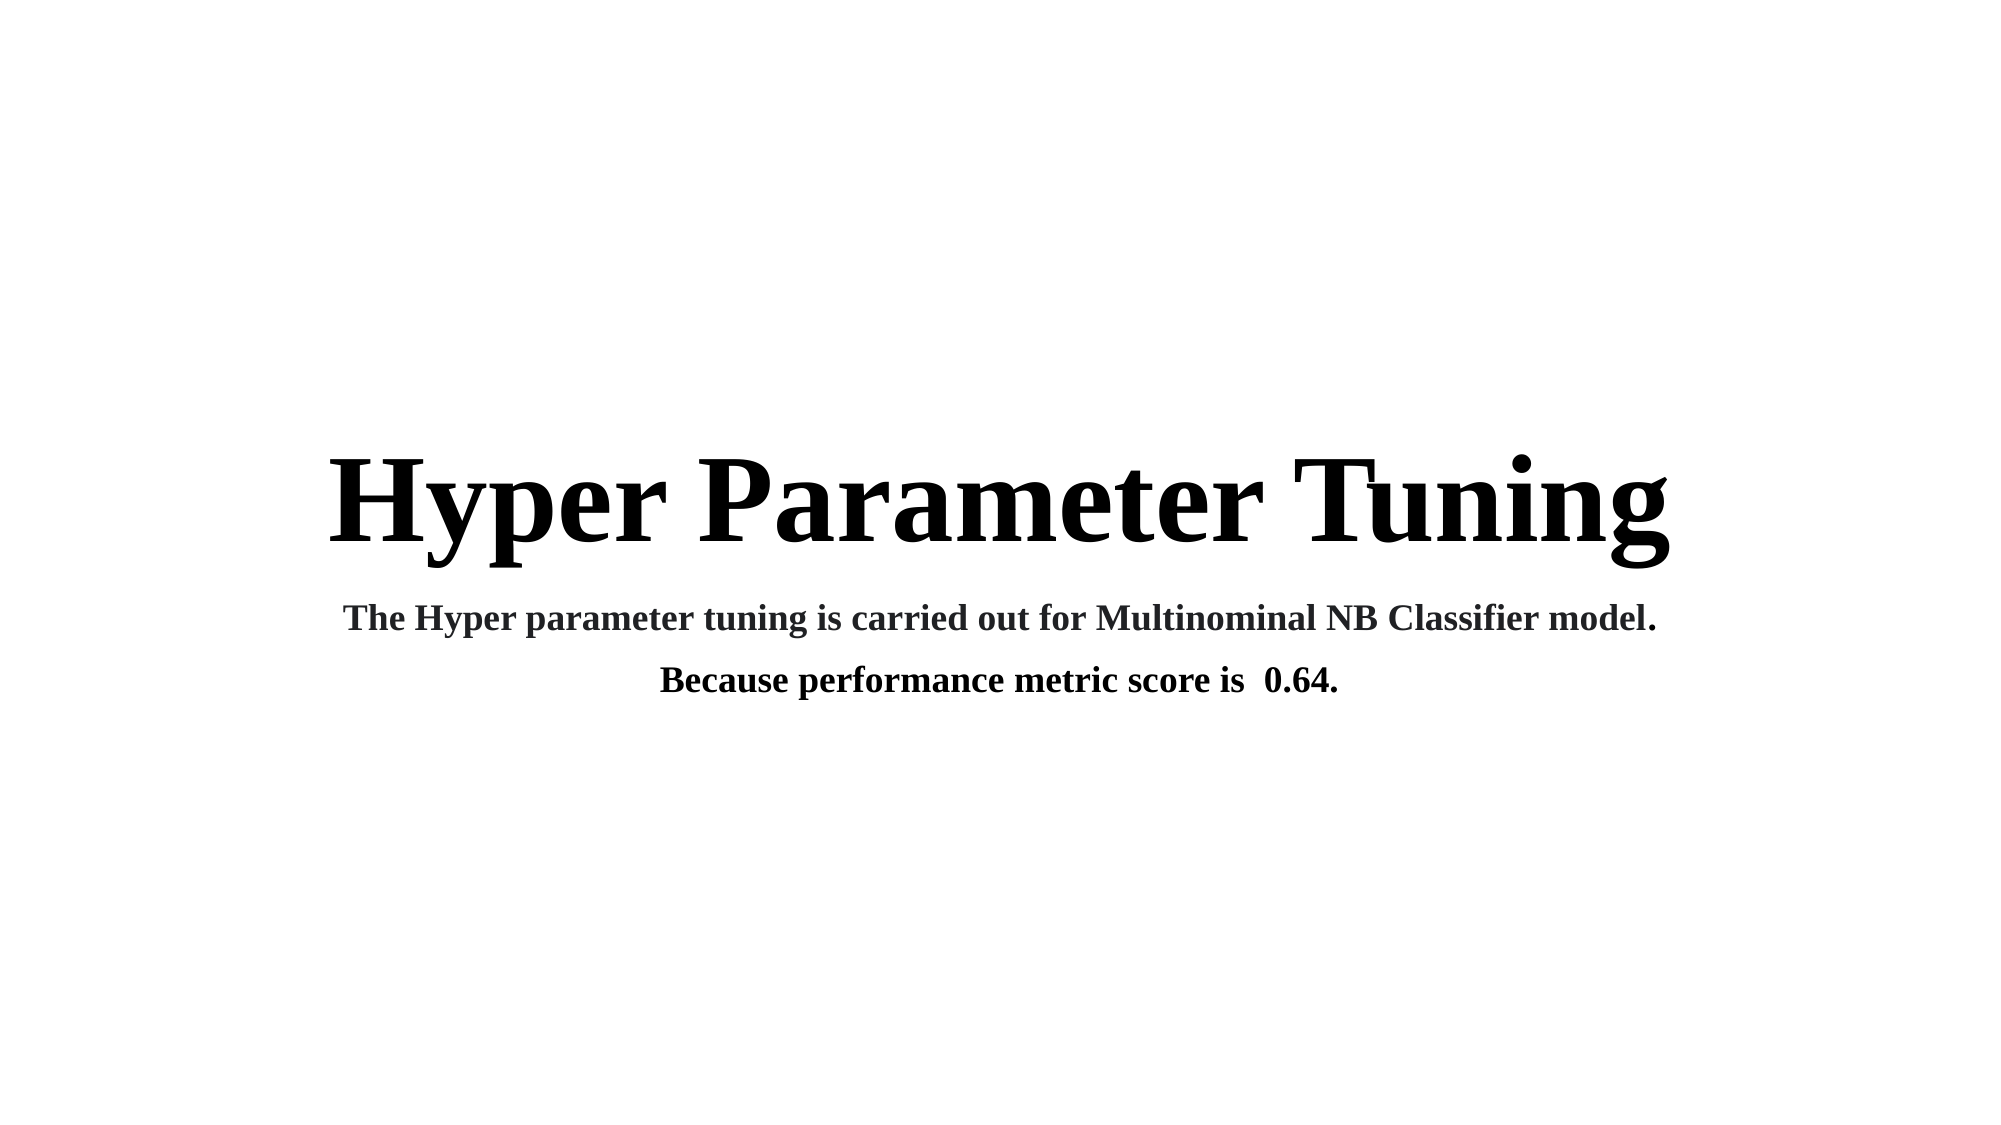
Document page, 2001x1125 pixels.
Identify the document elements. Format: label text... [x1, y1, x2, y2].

title Hyper Parameter Tuning [249, 184, 1750, 576]
subtitle The Hyper parameter tuning is carried out for Multinominal NB Classifier model. Because performance metric score is 0.64. [249, 590, 1750, 863]
